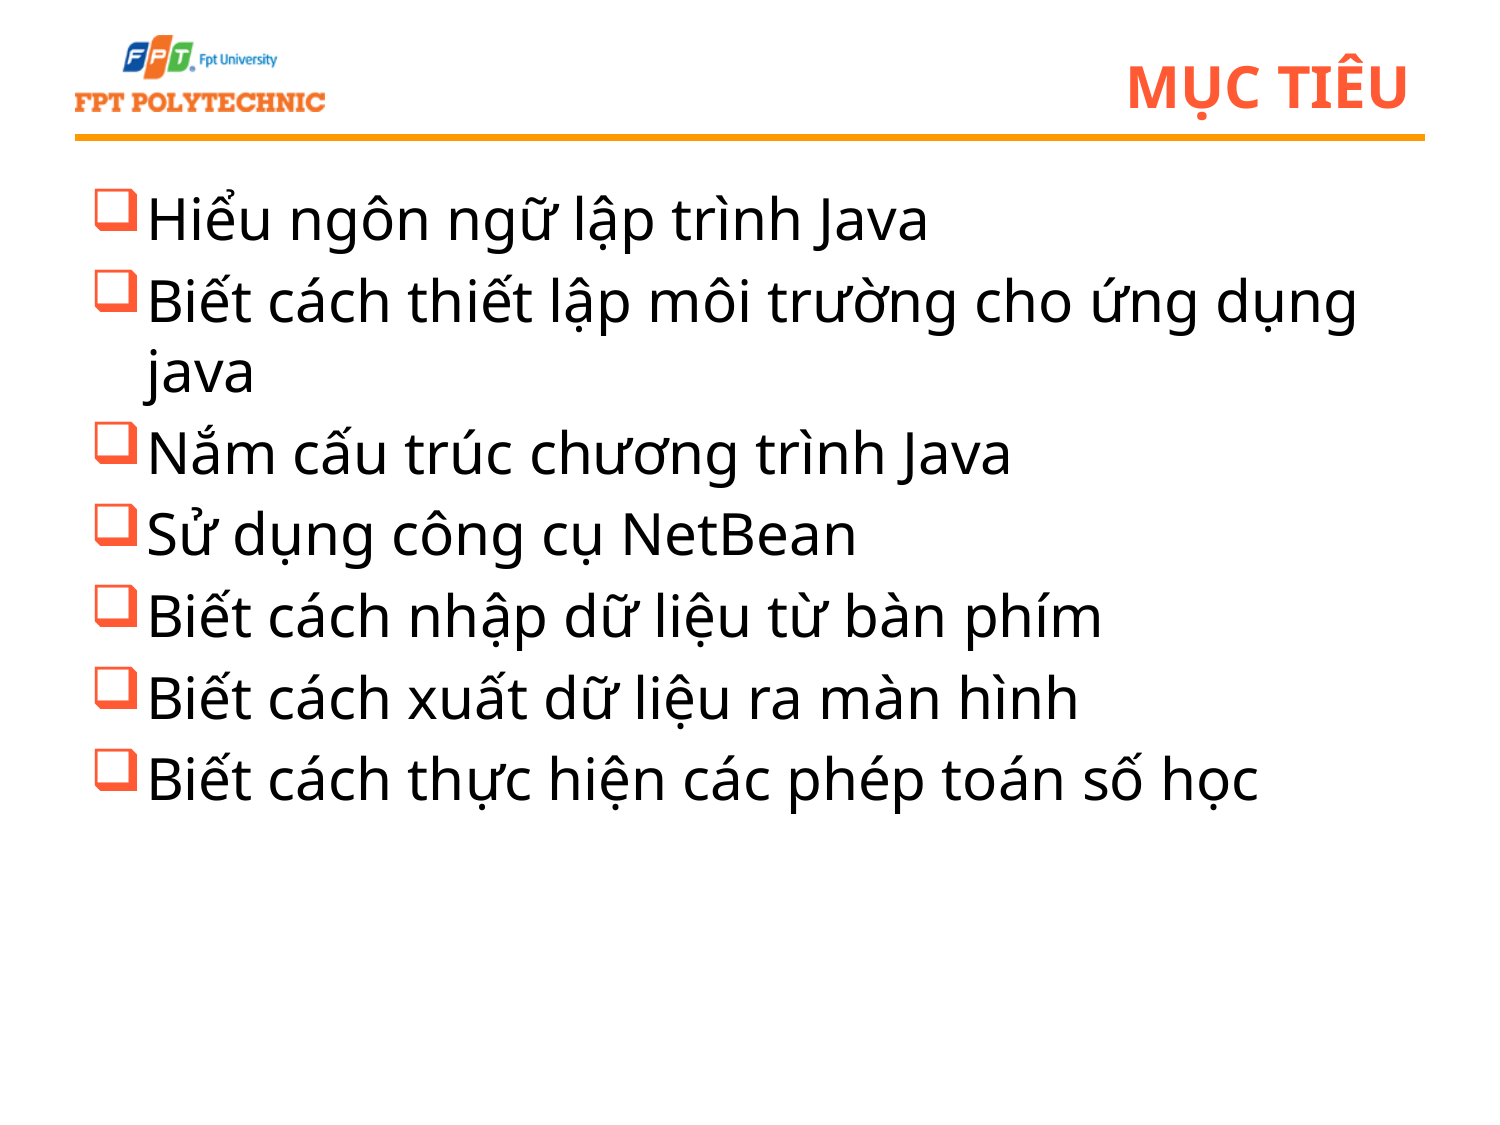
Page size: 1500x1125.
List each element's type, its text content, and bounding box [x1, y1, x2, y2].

picture [75, 35, 325, 112]
list Hiểu ngôn ngữ lập trình Java Biết cách thiết lập môi trường cho ứng dụng java Nắm cấu trúc chương trình Java Sử dụng công cụ NetBean Biết cách nhập dữ liệu từ bàn phím Biết cách xuất dữ liệu ra màn hình Biết cách thực hiện các phép toán số học [75, 174, 1425, 1038]
title Mục tiêu [337, 45, 1425, 125]
